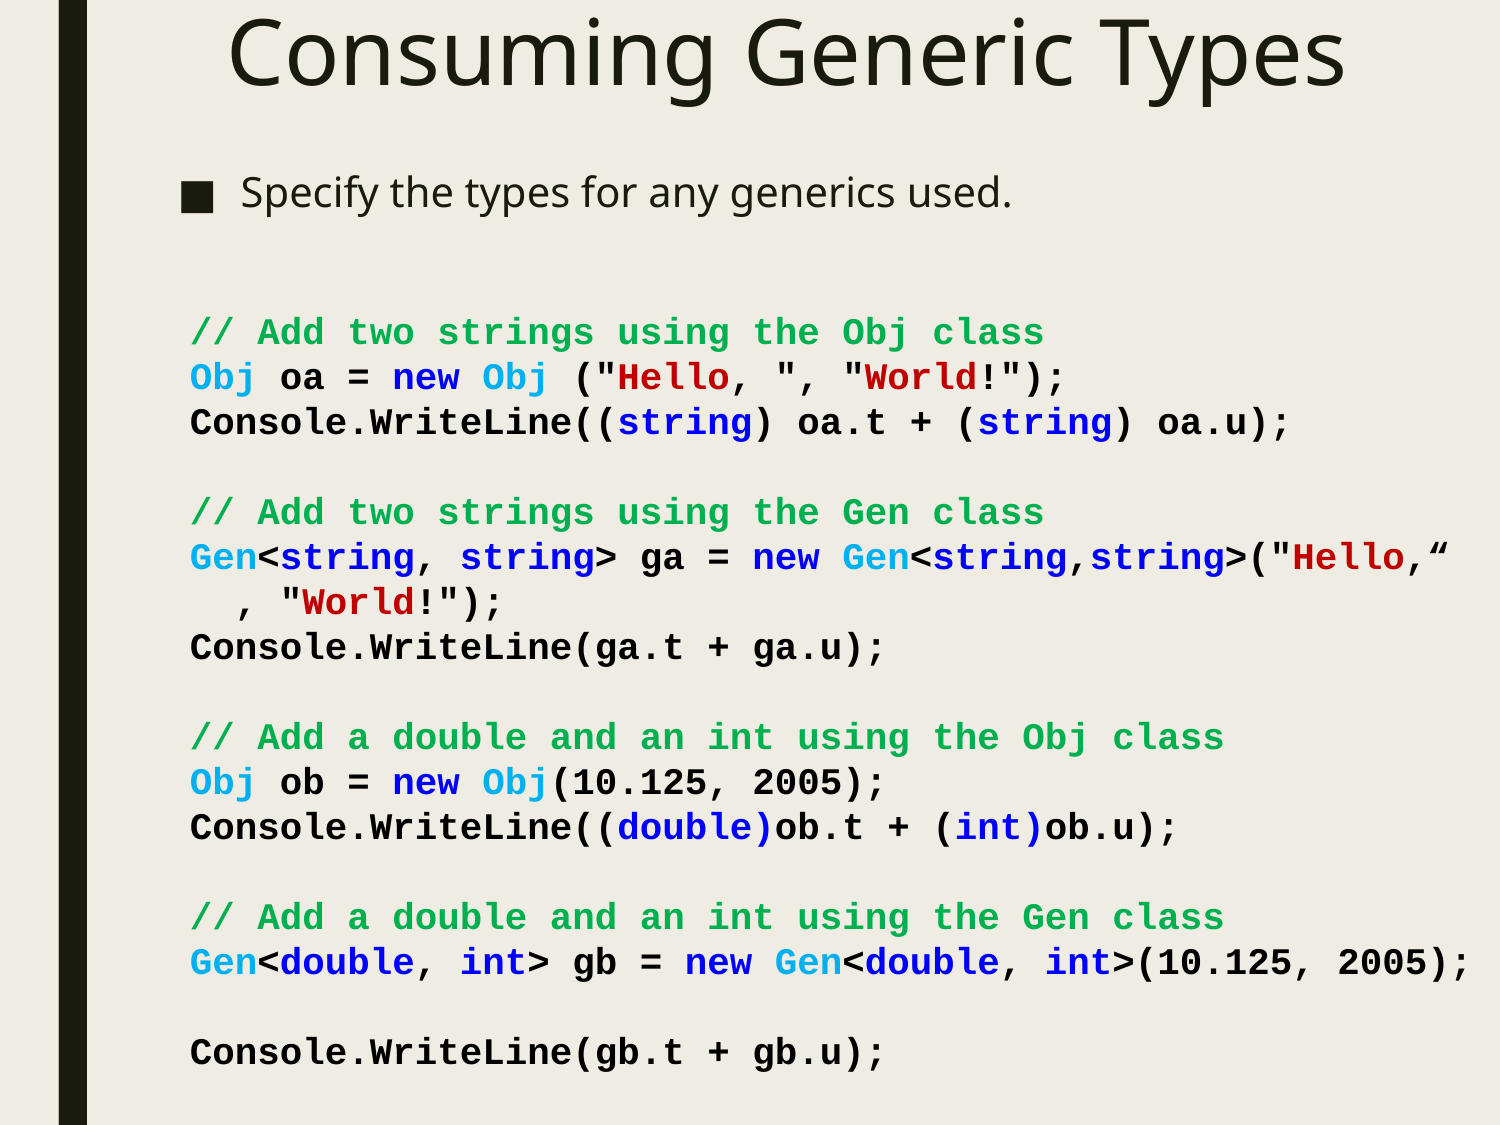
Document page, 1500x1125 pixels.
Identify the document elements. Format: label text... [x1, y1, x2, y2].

title Consuming Generic Types [187, 0, 1418, 162]
list Specify the types for any generics used. [162, 162, 1443, 313]
text_box // Add two strings using the Obj class Obj oa = new Obj ("Hello, ", "World!"); Console.WriteLine((string) oa.t + (string) oa.u); // Add two strings using the Gen class Gen<string, string> ga = new Gen<string,string>("Hello,“ , "World!"); Console.WriteLine(ga.t + ga.u); // Add a double and an int using the Obj class Obj ob = new Obj(10.125, 2005); Console.WriteLine((double)ob.t + (int)ob.u); // Add a double and an int using the Gen class Gen<double, int> gb = new Gen<double, int>(10.125, 2005); Console.WriteLine(gb.t + gb.u); [174, 299, 1500, 1080]
